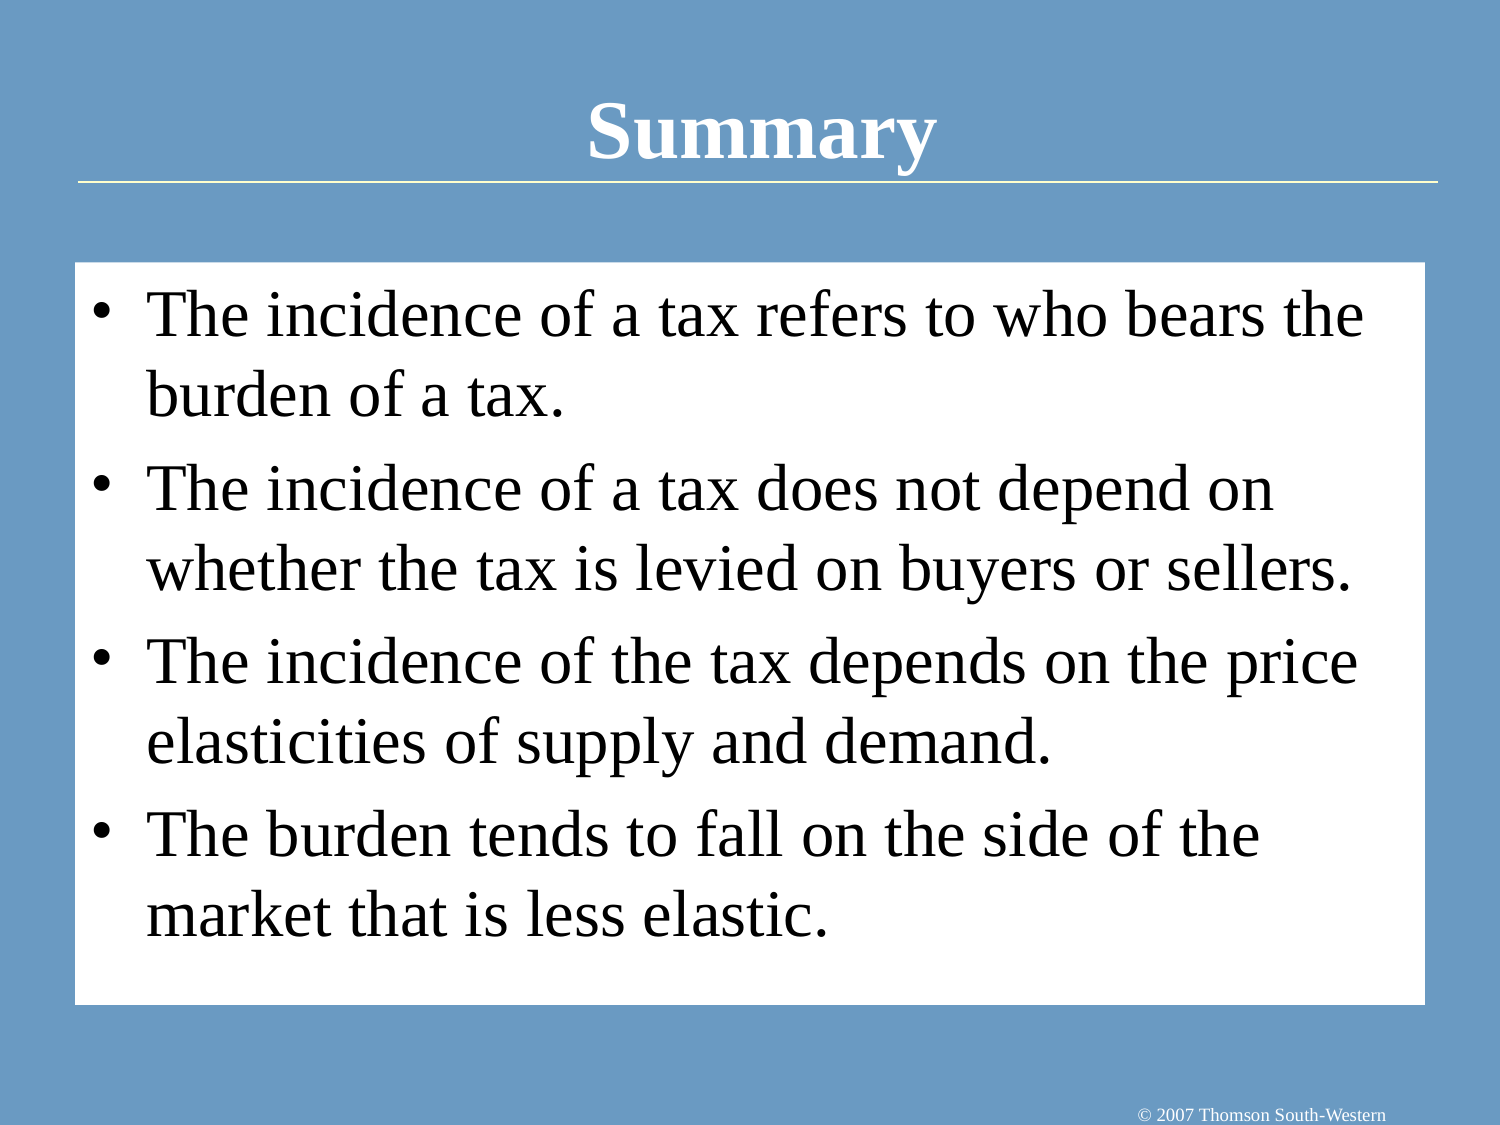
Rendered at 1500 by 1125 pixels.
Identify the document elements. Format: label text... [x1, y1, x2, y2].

list The incidence of a tax refers to who bears the burden of a tax. The incidence of a tax does not depend on whether the tax is levied on buyers or sellers. The incidence of the tax depends on the price elasticities of supply and demand. The burden tends to fall on the side of the market that is less elastic. [75, 262, 1425, 1005]
